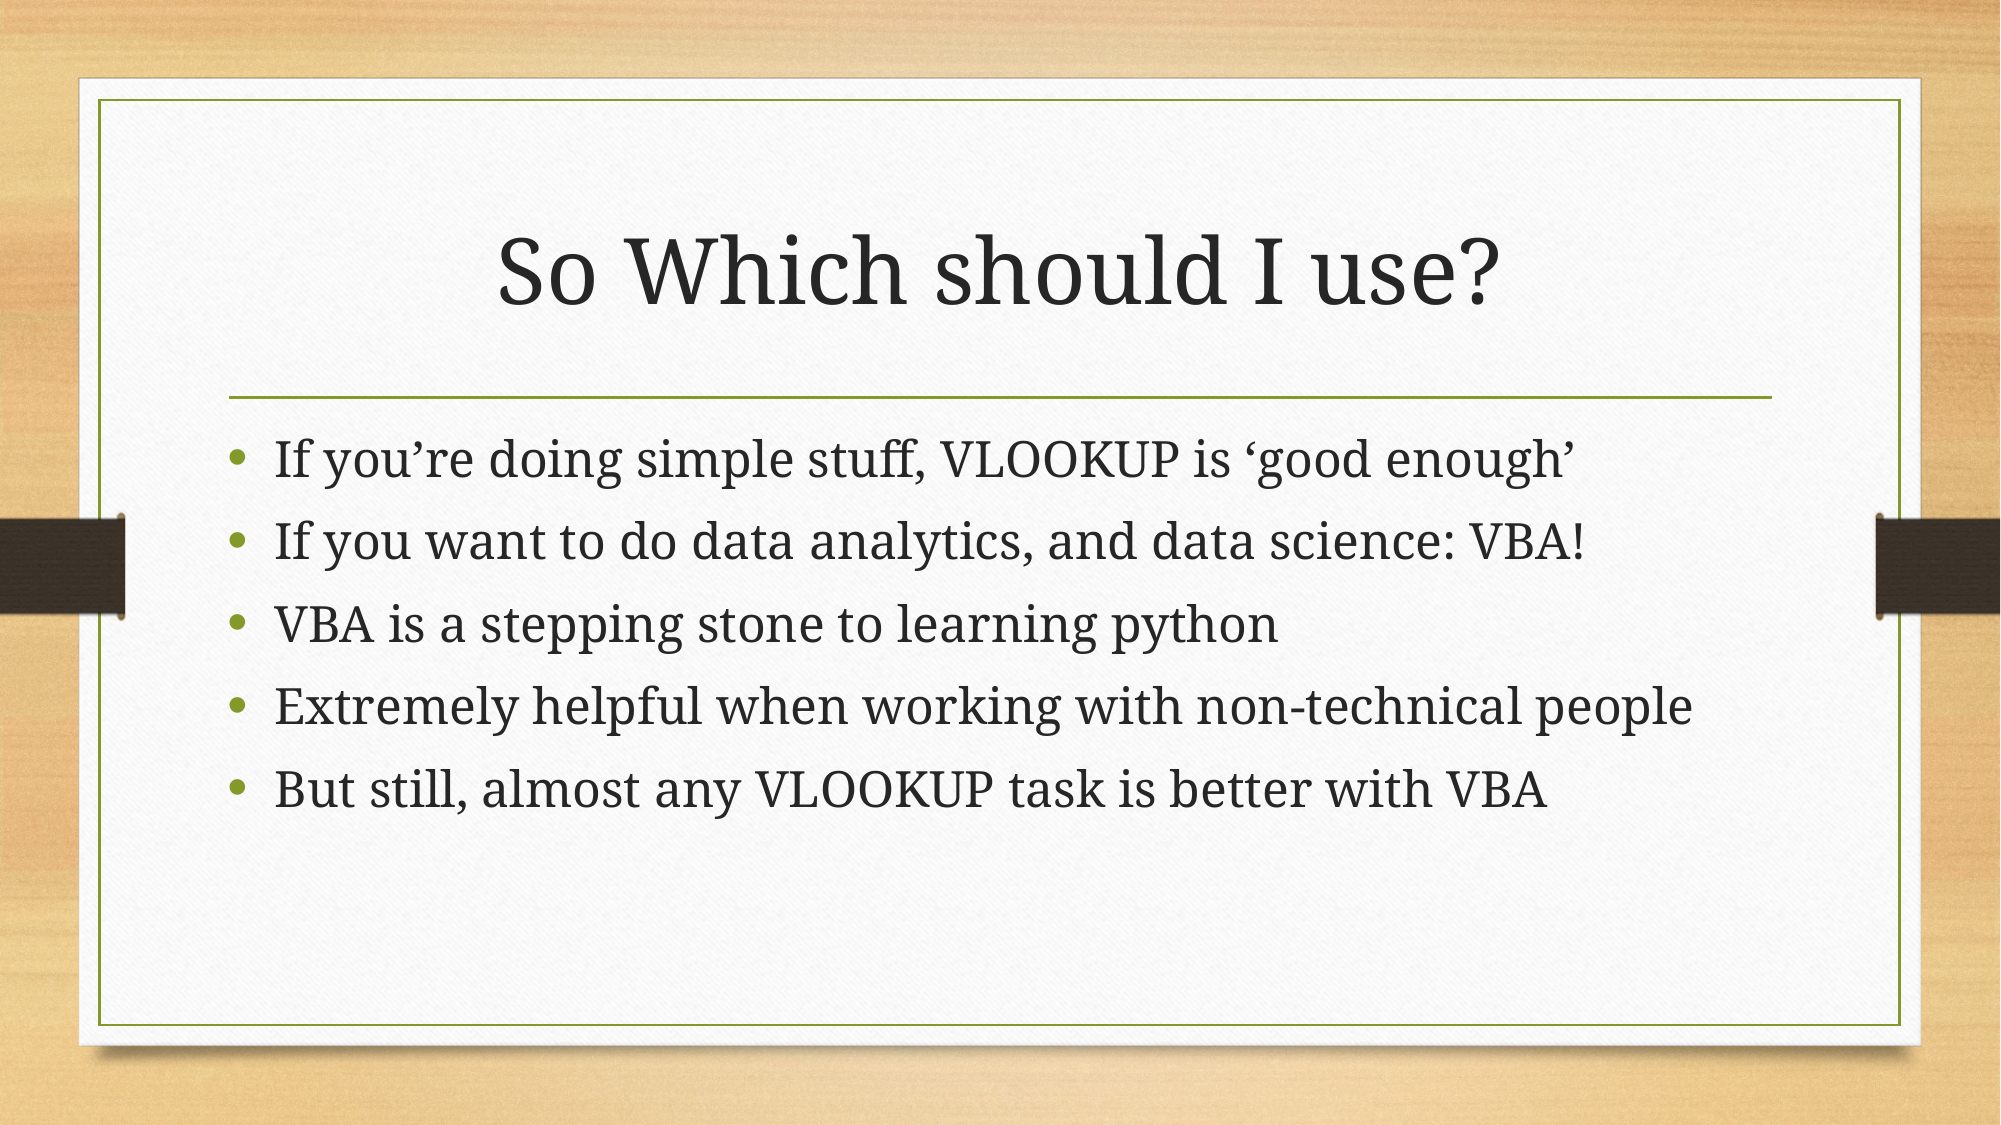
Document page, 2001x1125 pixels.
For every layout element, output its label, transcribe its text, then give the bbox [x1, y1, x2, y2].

list If you’re doing simple stuff, VLOOKUP is ‘good enough’ If you want to do data analytics, and data science: VBA! VBA is a stepping stone to learning python Extremely helpful when working with non-technical people But still, almost any VLOOKUP task is better with VBA [212, 419, 1788, 964]
title So Which should I use? [212, 161, 1788, 375]
picture [0, 0, 2001, 1125]
